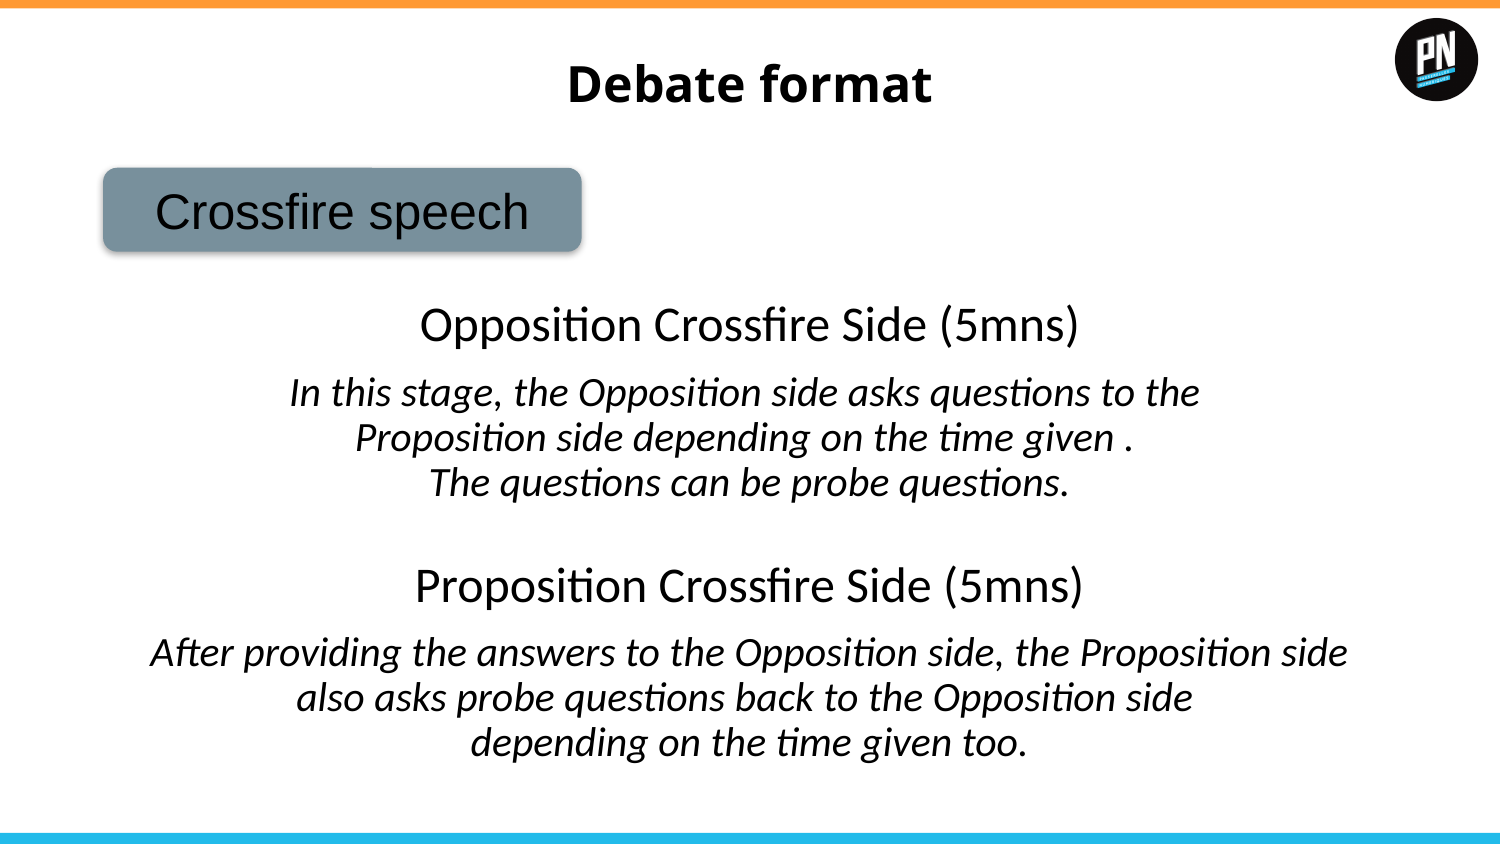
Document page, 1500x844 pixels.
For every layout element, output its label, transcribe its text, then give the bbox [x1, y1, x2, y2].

title Debate format [103, 45, 1397, 147]
text_box Crossfire speech [103, 167, 582, 252]
list Opposition Crossfire Side (5mns) In this stage, the Opposition side asks questions to the Proposition side depending on the time given . The questions can be probe questions. Proposition Crossfire Side (5mns) After providing the answers to the Opposition side, the Proposition side also asks probe questions back to the Opposition side depending on the time given too. [103, 290, 1397, 793]
picture [1394, 17, 1479, 102]
